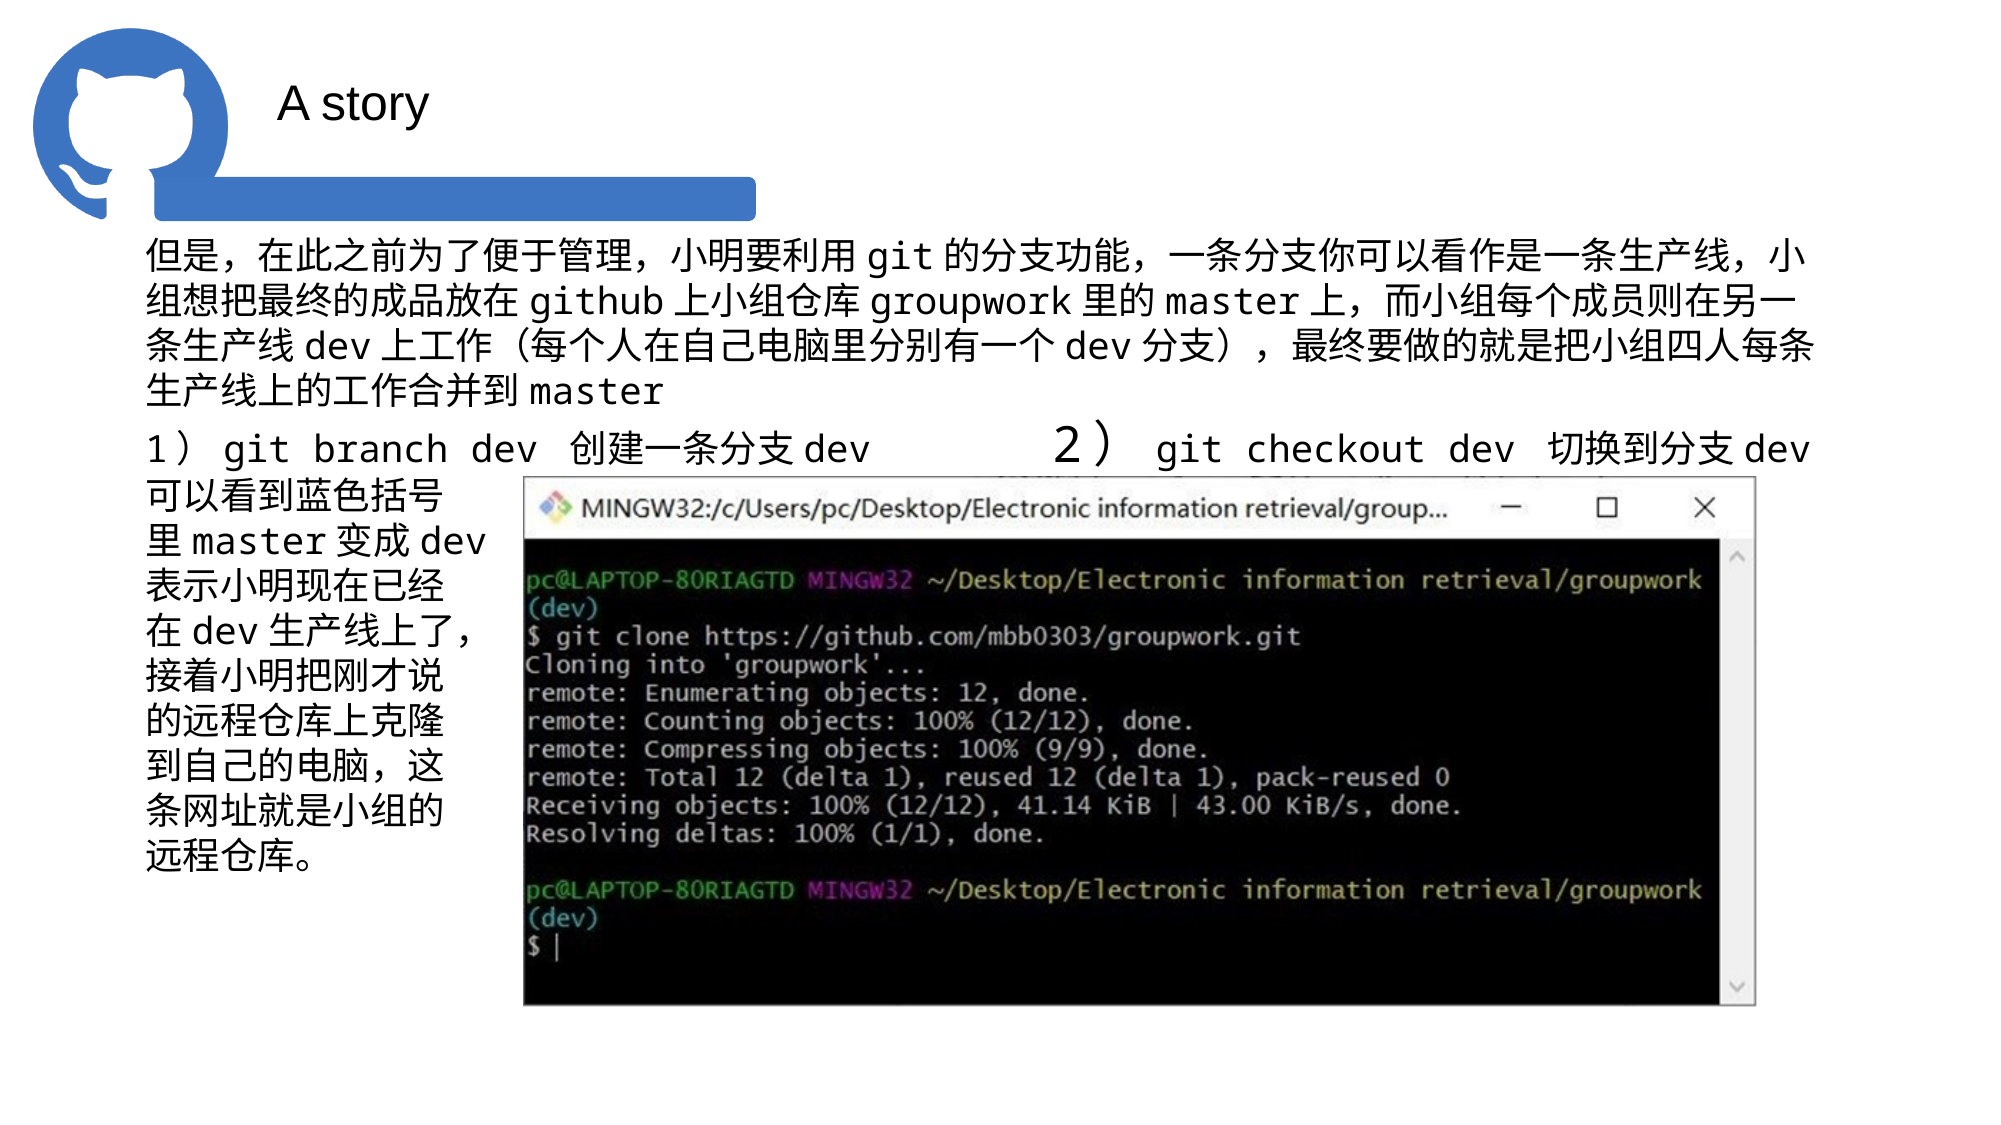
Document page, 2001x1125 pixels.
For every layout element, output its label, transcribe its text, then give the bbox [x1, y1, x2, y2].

text_box [157, 175, 757, 223]
picture [523, 476, 1758, 1008]
picture [33, 26, 228, 221]
text_box 但是，在此之前为了便于管理，小明要利用git的分支功能，一条分支你可以看作是一条生产线，小组想把最终的成品放在github上小组仓库groupwork里的master上，而小组每个成员则在另一条生产线dev上工作（每个人在自己电脑里分别有一个dev分支），最终要做的就是把小组四人每条生产线上的工作合并到master 1）git branch dev 创建一条分支dev 2）git checkout dev 切换到分支dev 可以看到蓝色括号 里master变成dev 表示小明现在已经 在dev生产线上了， 接着小明把刚才说 的远程仓库上克隆 到自己的电脑，这 条网址就是小组的 远程仓库。 [130, 224, 1849, 885]
text_box A story [262, 62, 1709, 138]
